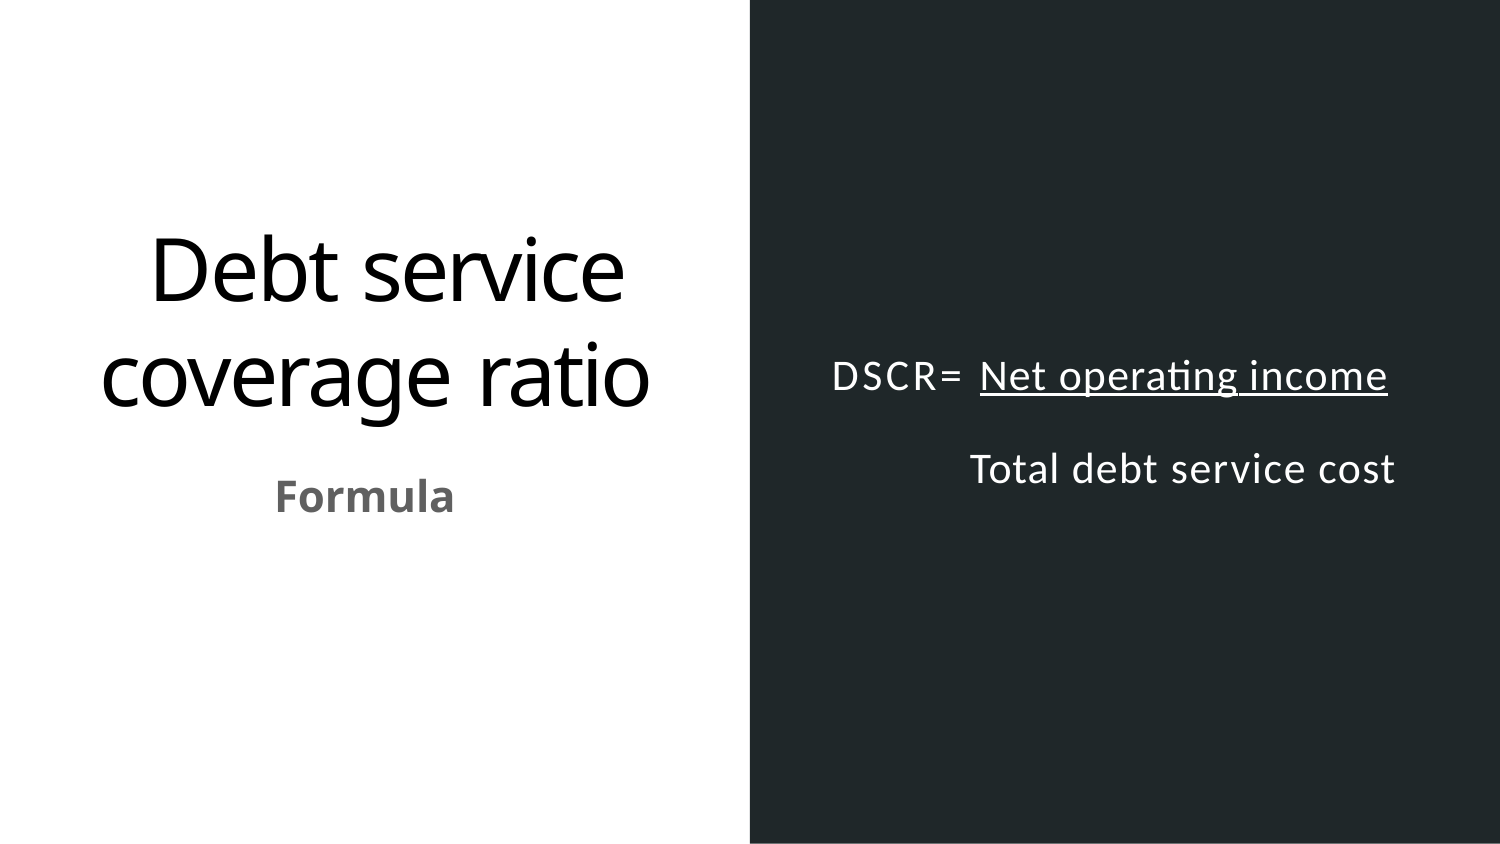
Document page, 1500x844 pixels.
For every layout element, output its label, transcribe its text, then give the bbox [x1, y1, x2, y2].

text_box [749, 0, 1500, 844]
title Debt service coverage ratio [78, 212, 674, 425]
text_box DSCR= Net operating income Total debt service cost [823, 344, 1397, 493]
text_box Formula [272, 467, 479, 522]
